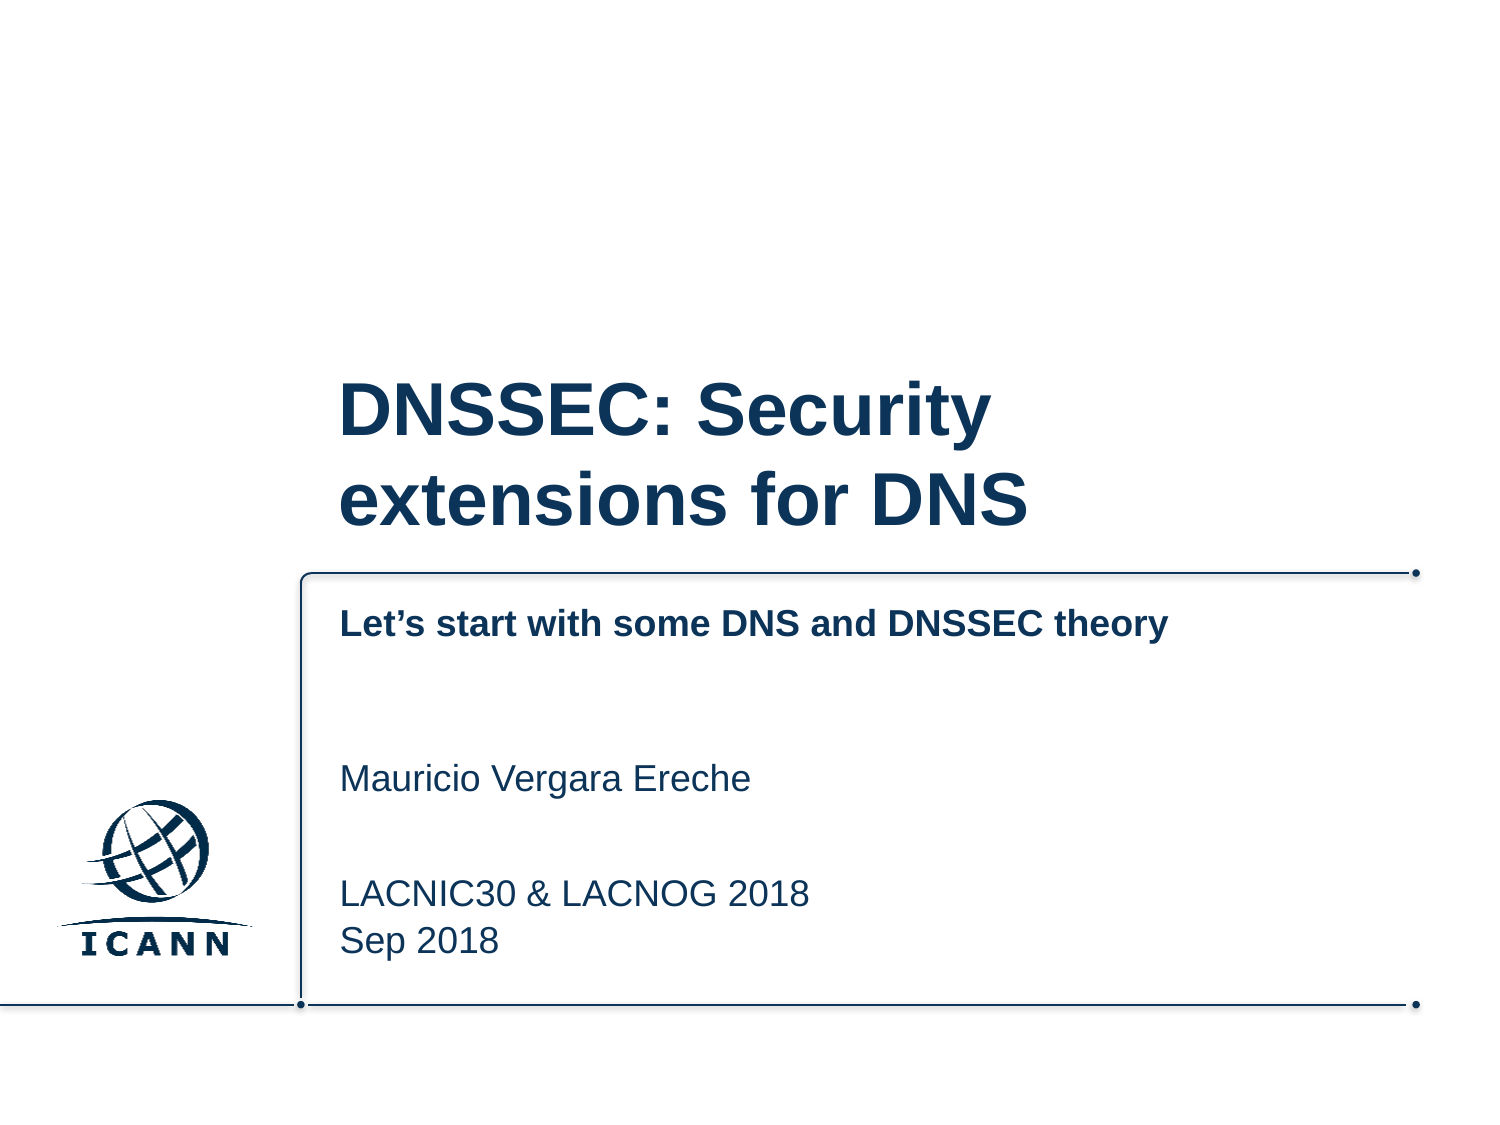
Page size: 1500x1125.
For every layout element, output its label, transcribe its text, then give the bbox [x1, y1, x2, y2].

list LACNIC30 & LACNOG 2018 [339, 869, 1387, 915]
list Let’s start with some DNS and DNSSEC theory [339, 599, 1387, 717]
title DNSSEC: Security extensions for DNS [338, 125, 1386, 541]
list Mauricio Vergara Ereche [339, 753, 1387, 869]
picture [57, 800, 253, 956]
list Sep 2018 [339, 916, 1387, 983]
